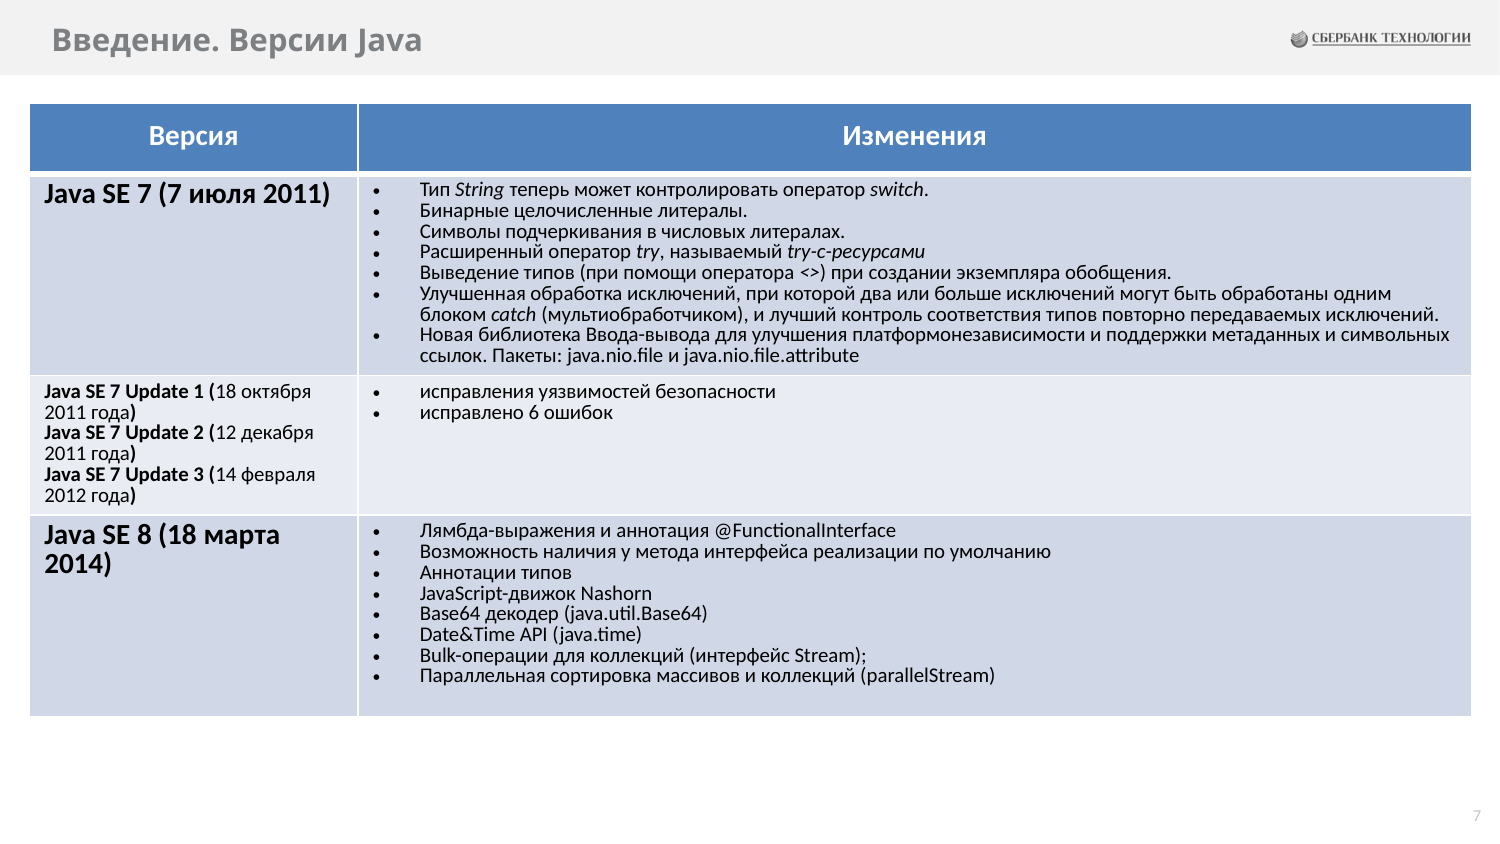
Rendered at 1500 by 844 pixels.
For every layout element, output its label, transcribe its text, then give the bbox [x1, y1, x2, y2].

table_cell исправления уязвимостей безопасности исправлено 6 ошибок [359, 376, 1471, 514]
table_cell Java SE 8 (18 марта 2014) [30, 516, 357, 716]
table_cell Java SE 7 Update 1 (18 октября 2011 года) Java SE 7 Update 2 (12 декабря 2011 года) Java SE 7 Update 3 (14 февраля 2012 года) [30, 376, 357, 514]
table_cell Лямбда-выражения и аннотация @FunctionalInterface Возможность наличия у метода интерфейса реализации по умолчанию Аннотации типов JavaScript-движок Nashorn Base64 декодер (java.util.Base64) Date&Time API (java.time) Bulk-операции для коллекций (интерфейс Stream); Параллельная сортировка массивов и коллекций (parallelStream) [359, 516, 1471, 716]
table_header Изменения [359, 104, 1471, 171]
table_cell Java SE 7 (7 июля 2011) [30, 177, 357, 375]
slide_number 7 [1142, 791, 1493, 837]
table_cell Тип String теперь может контролировать оператор switch. Бинарные целочисленные литералы. Символы подчеркивания в числовых литералах. Расширенный оператор try, называемый try-с-ресурсами Выведение типов (при помощи оператора <>) при создании экземпляра обобщения. Улучшенная обработка исключений, при которой два или больше исключений могут быть обработаны одним блоком catch (мультиобработчиком), и лучший контроль соответствия типов повторно передаваемых исключений. Новая библиотека Ввода-вывода для улучшения платформонезависимости и поддержки метаданных и символьных ссылок. Пакеты: java.nio.file и java.nio.file.attribute [359, 177, 1471, 375]
table_header Версия [30, 104, 357, 171]
title Введение. Версии Java [39, 14, 1256, 64]
